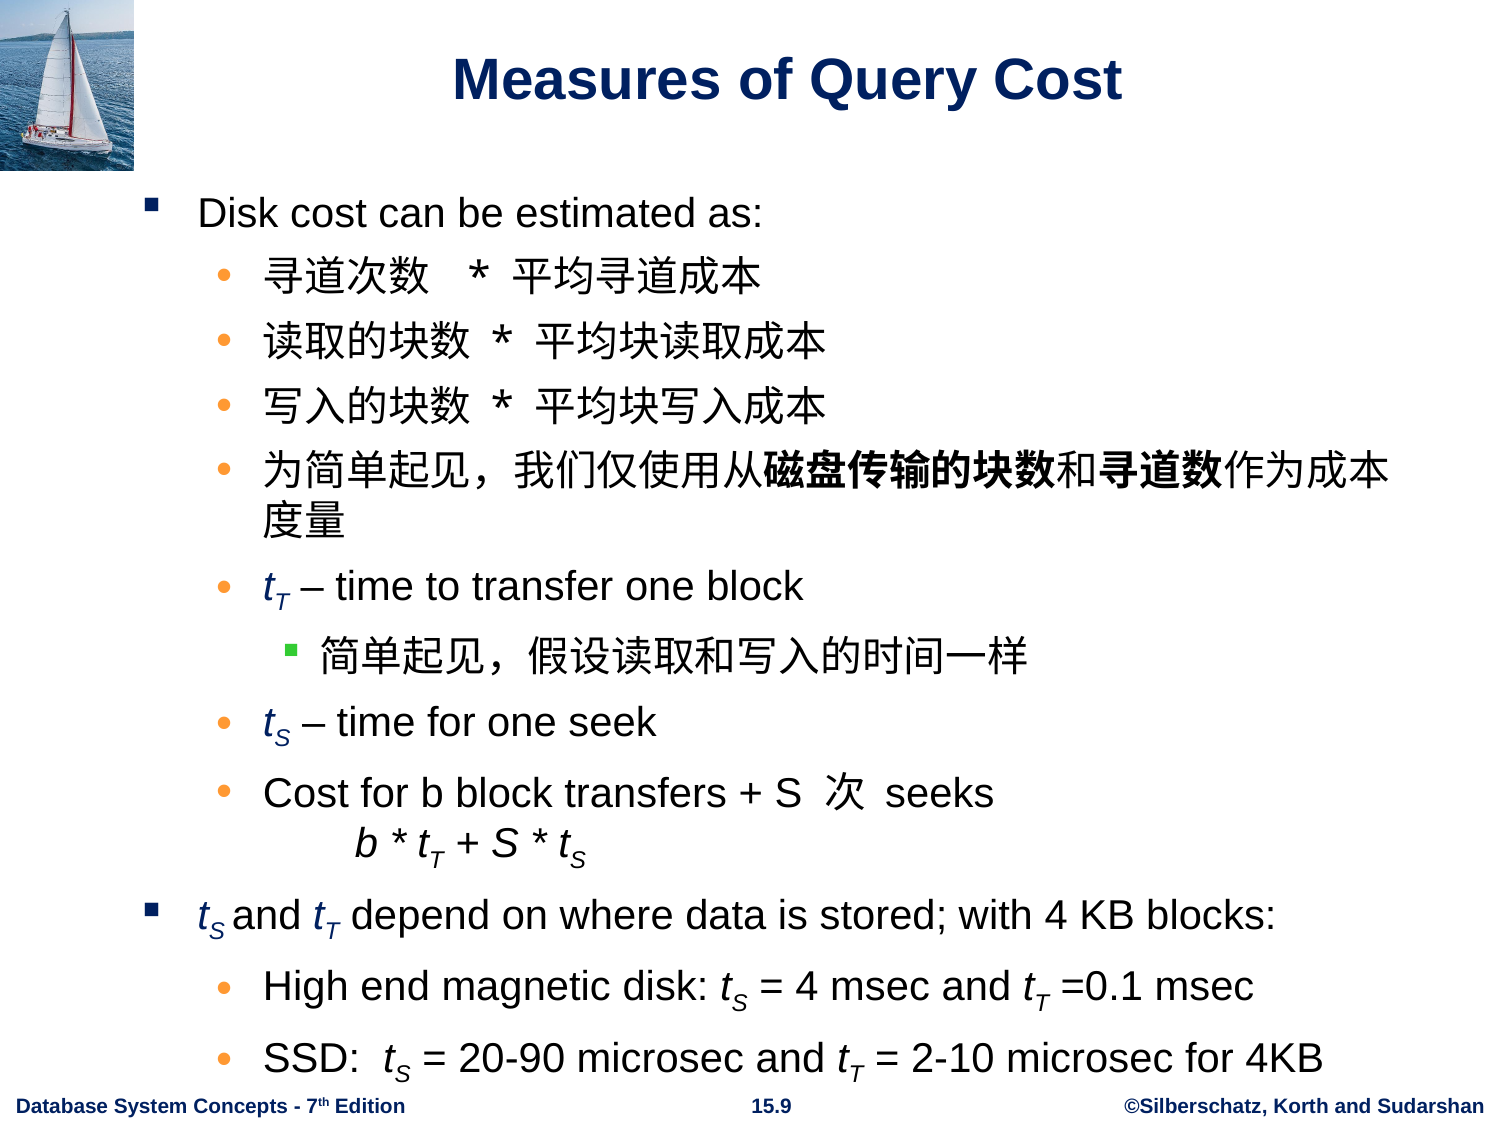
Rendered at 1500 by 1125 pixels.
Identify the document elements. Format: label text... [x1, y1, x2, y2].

list Disk cost can be estimated as: 寻道次数 * 平均寻道成本 读取的块数 * 平均块读取成本 写入的块数 * 平均块写入成本 为简单起见，我们仅使用从磁盘传输的块数和寻道数作为成本度量 tT – time to transfer one block 简单起见，假设读取和写入的时间一样 tS – time for one seek Cost for b block transfers + S 次 seeks b * tT + S * tS tS and tT depend on where data is stored; with 4 KB blocks: High end magnetic disk: tS = 4 msec and tT =0.1 msec SSD: tS = 20-90 microsec and tT = 2-10 microsec for 4KB [126, 177, 1441, 1032]
title Measures of Query Cost [125, 18, 1452, 120]
picture [0, 0, 134, 171]
